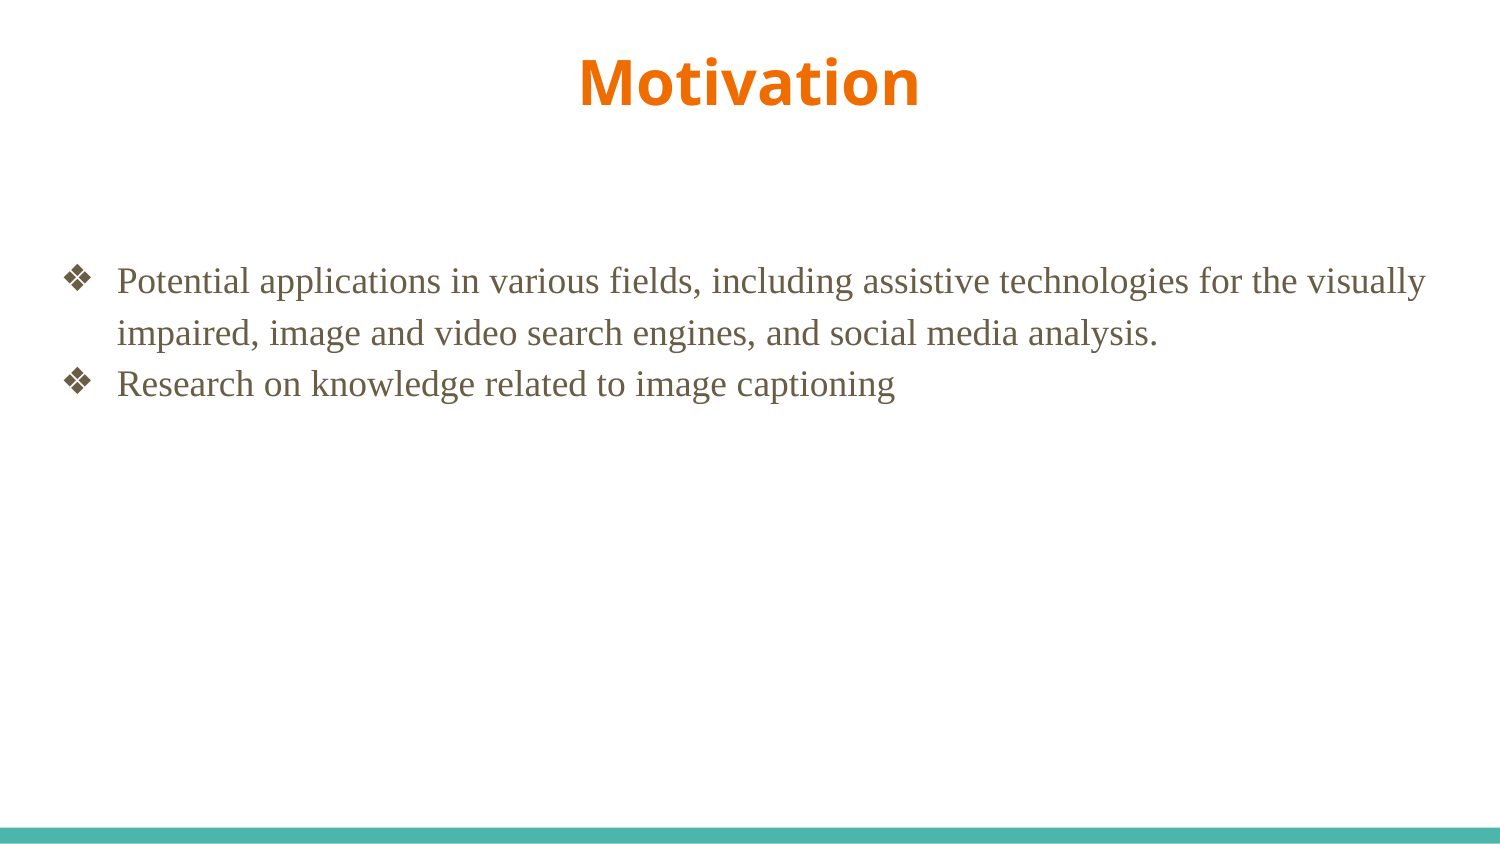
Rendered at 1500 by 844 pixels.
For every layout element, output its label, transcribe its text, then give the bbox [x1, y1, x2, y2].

text_box Potential applications in various fields, including assistive technologies for the visually impaired, image and video search engines, and social media analysis. Research on knowledge related to image captioning [26, 164, 1500, 420]
title Motivation [51, 23, 1449, 140]
